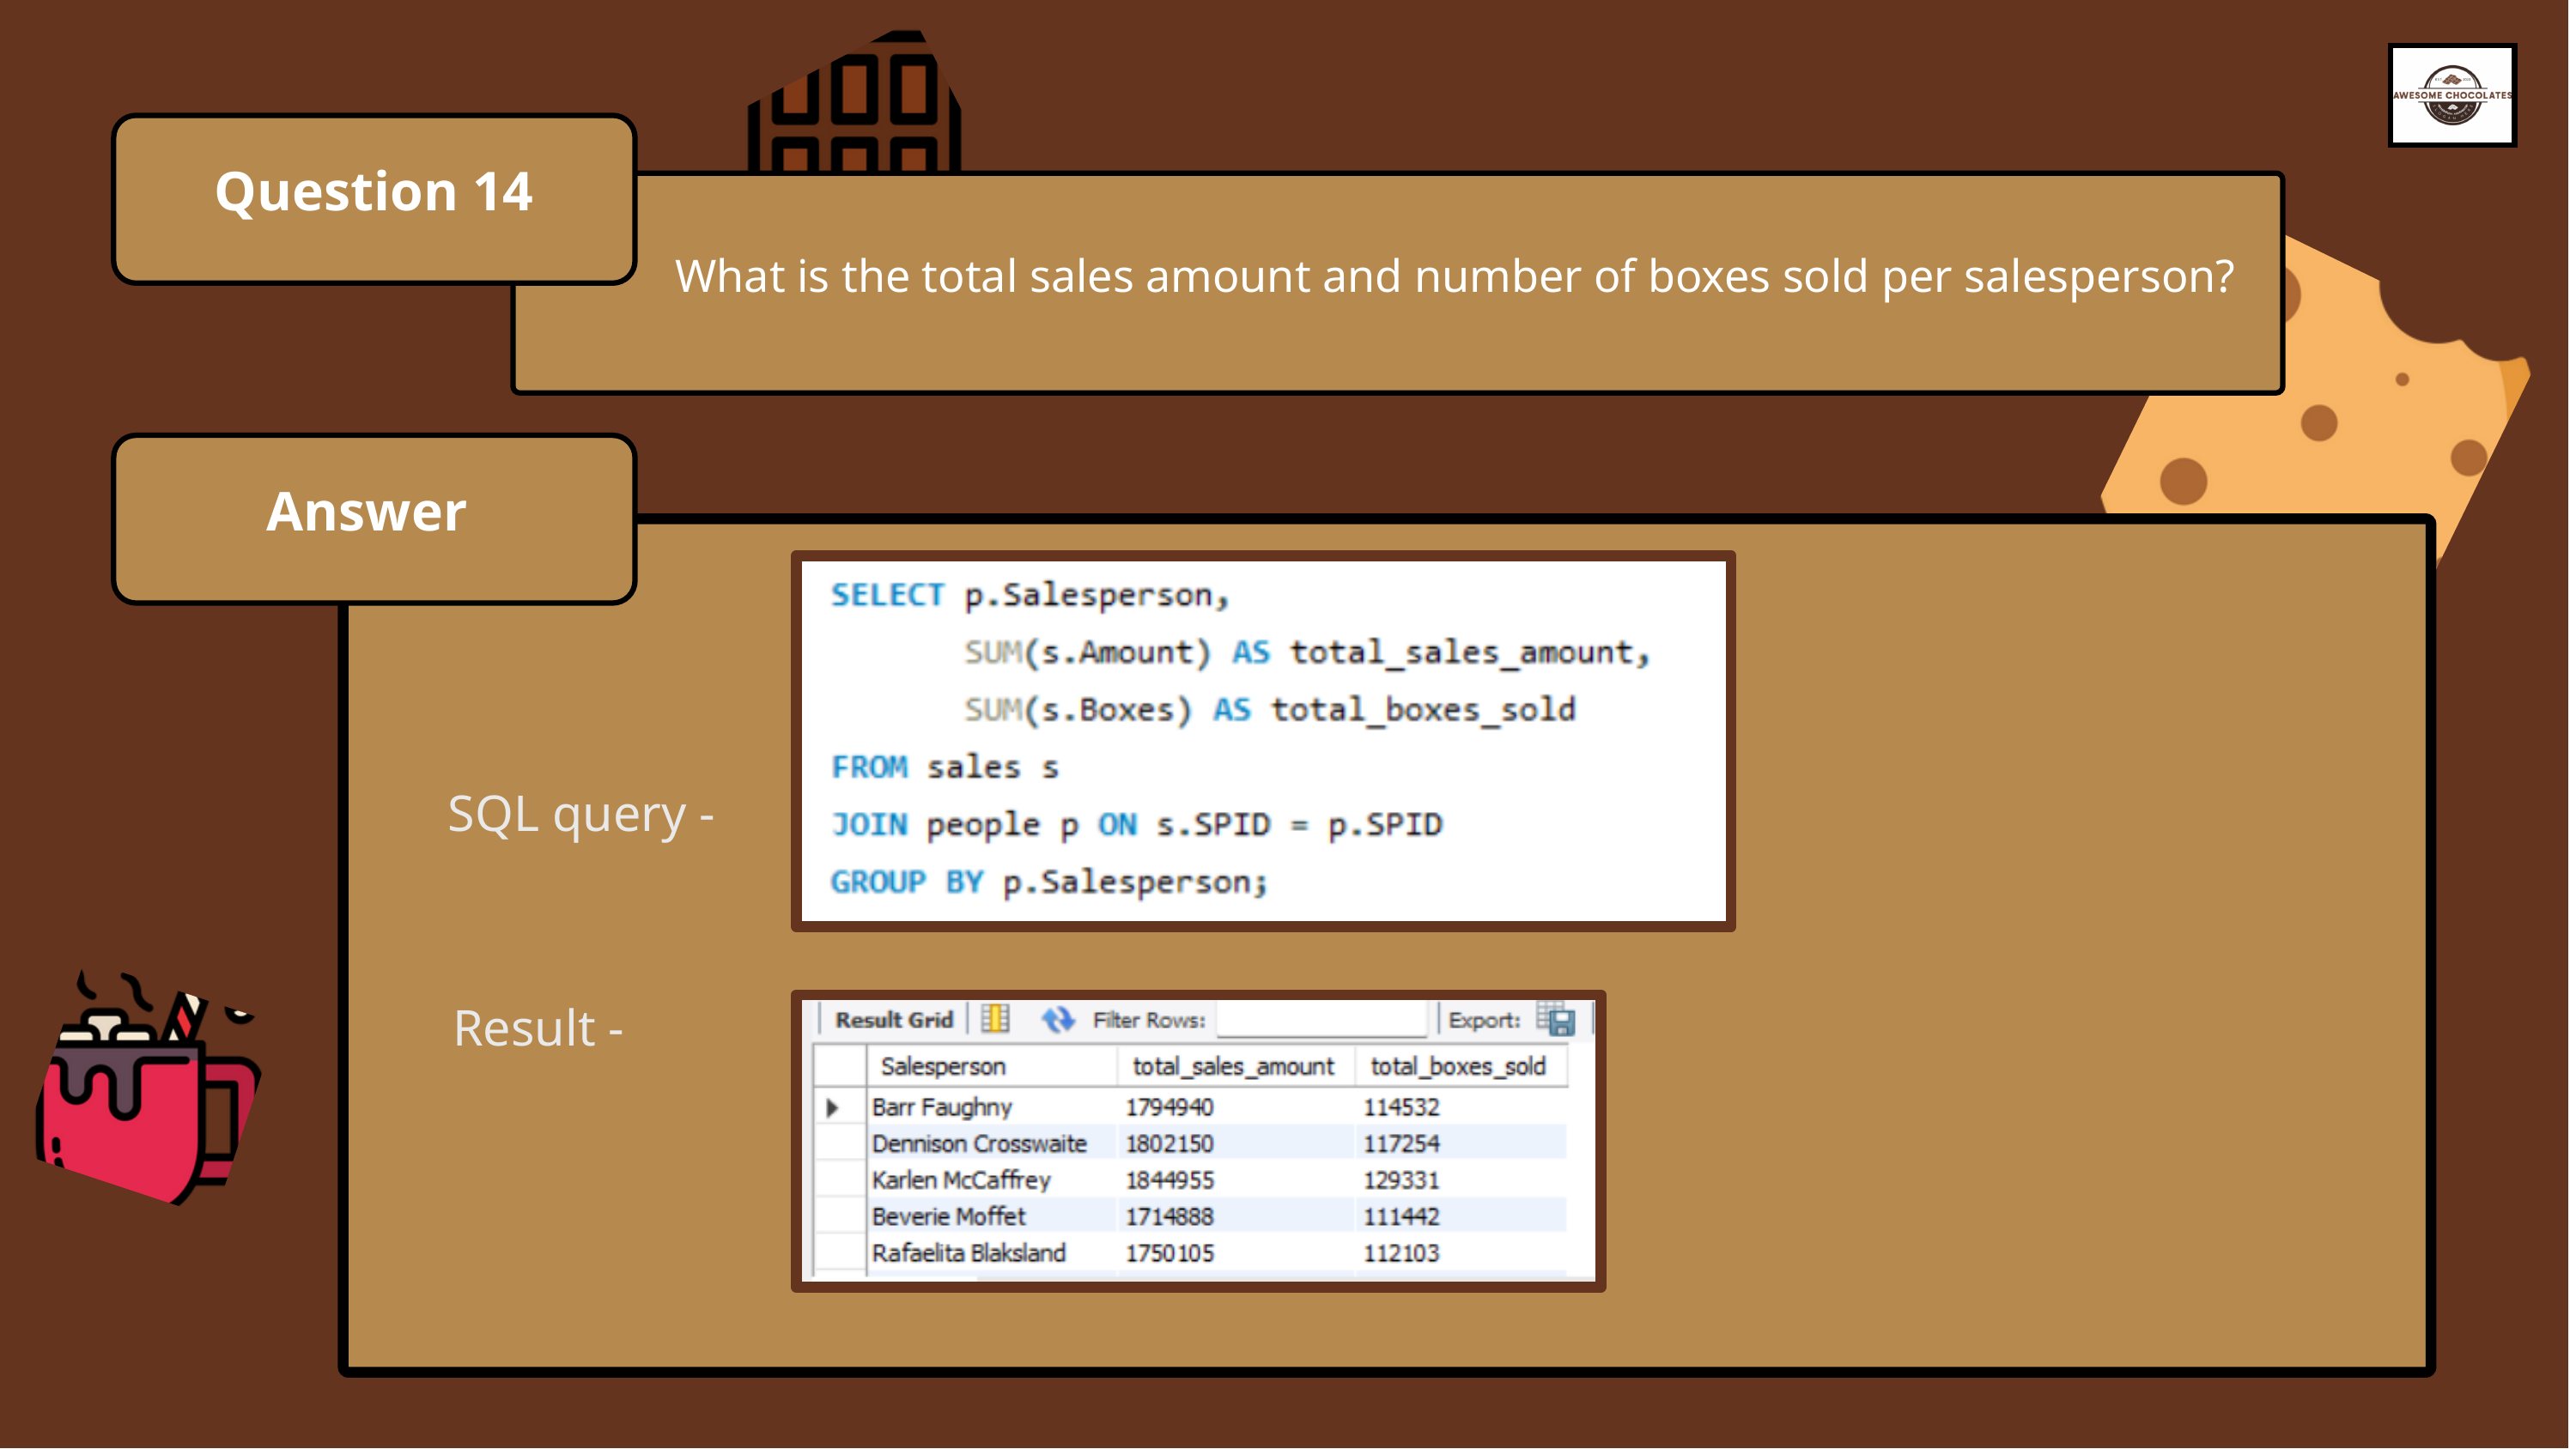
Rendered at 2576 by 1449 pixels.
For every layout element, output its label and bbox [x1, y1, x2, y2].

text_box [513, 173, 2283, 393]
text_box [343, 518, 2432, 1373]
text_box [0, 0, 2569, 1449]
text_box [113, 434, 635, 603]
text_box [113, 115, 635, 284]
